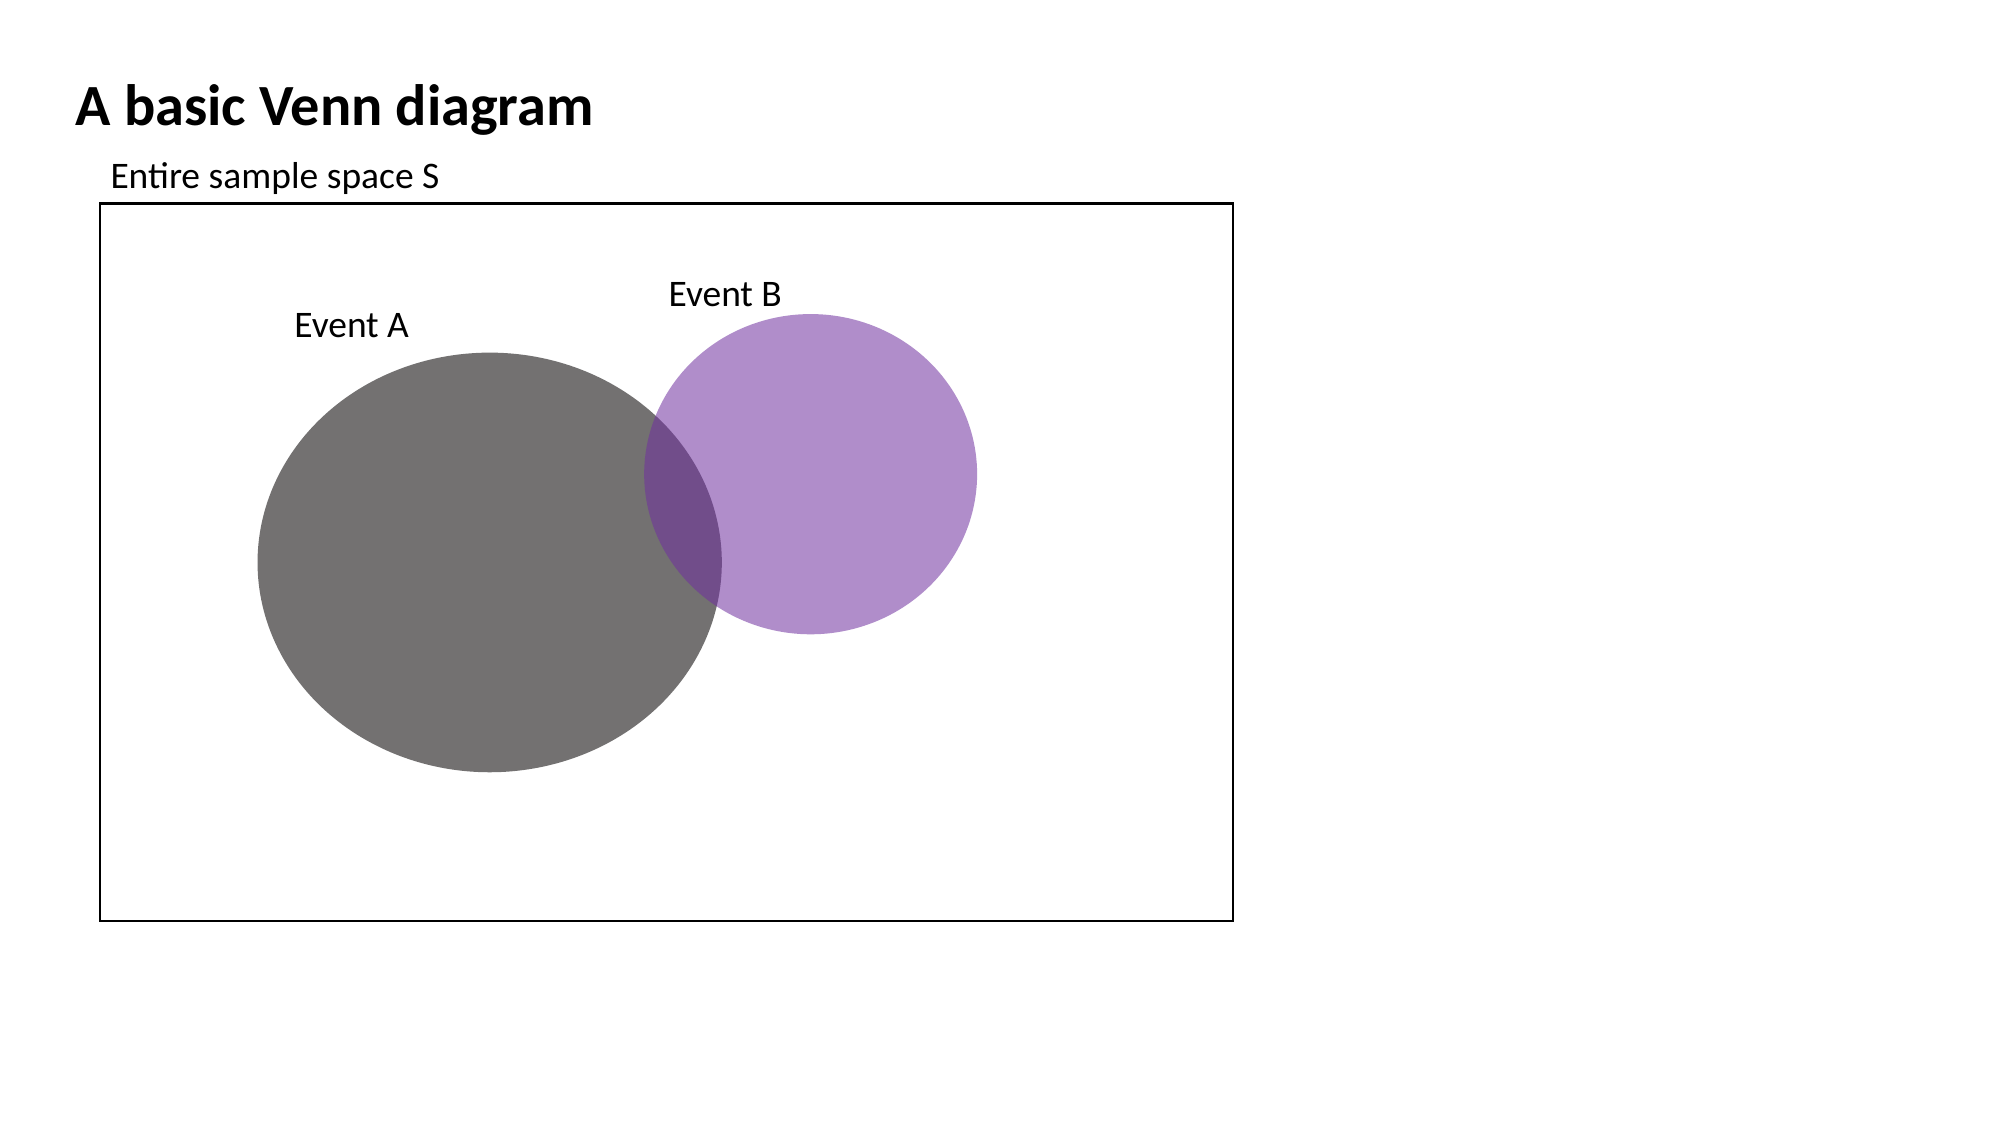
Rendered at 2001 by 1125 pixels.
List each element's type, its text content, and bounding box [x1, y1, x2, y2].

text_box Event A [279, 292, 458, 353]
text_box A basic Venn diagram [60, 59, 812, 145]
text_box Event B [653, 261, 833, 322]
text_box [100, 203, 1233, 922]
text_box Entire sample space S [95, 145, 596, 204]
